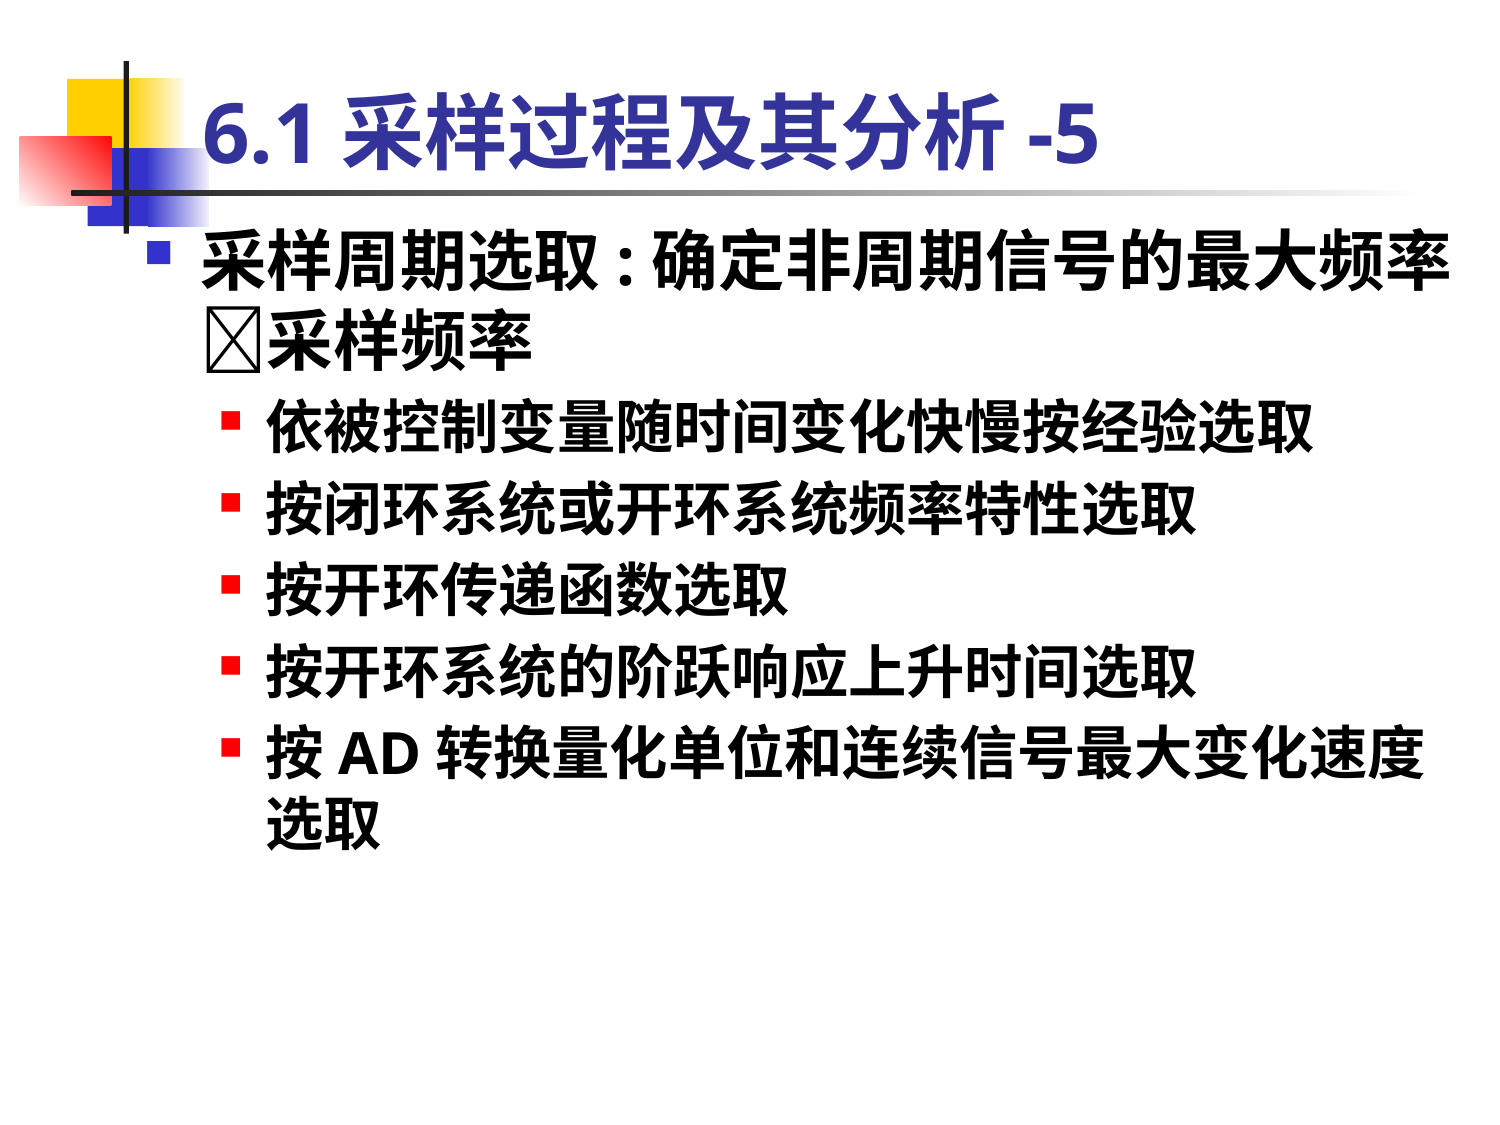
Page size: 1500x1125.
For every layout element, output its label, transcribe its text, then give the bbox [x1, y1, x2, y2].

list 采样周期选取:确定非周期信号的最大频率采样频率 依被控制变量随时间变化快慢按经验选取 按闭环系统或开环系统频率特性选取 按开环传递函数选取 按开环系统的阶跃响应上升时间选取 按AD转换量化单位和连续信号最大变化速度选取 [128, 210, 1470, 1007]
title 6.1采样过程及其分析-5 [187, 0, 1467, 188]
